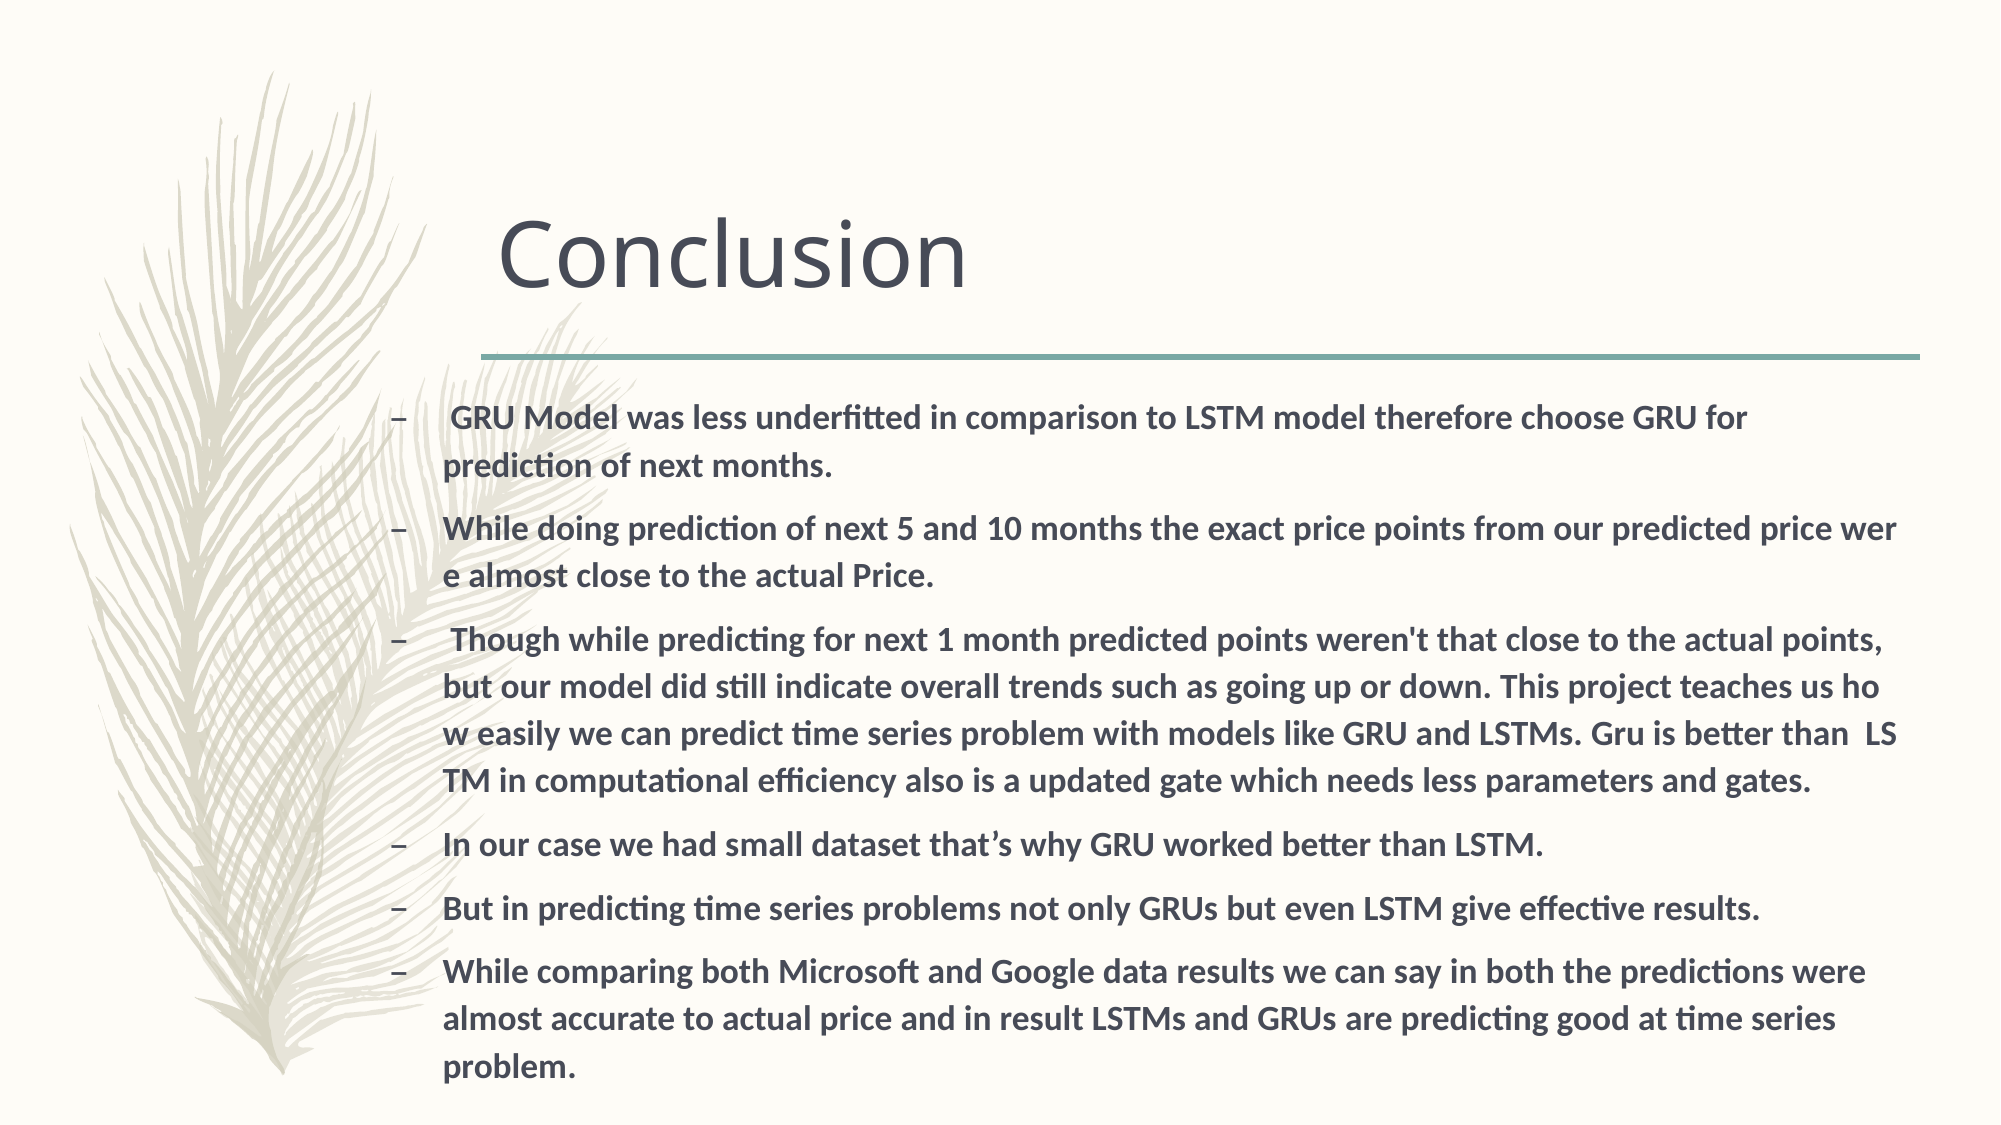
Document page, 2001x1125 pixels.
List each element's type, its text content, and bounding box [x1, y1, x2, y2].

title Conclusion [481, 192, 1920, 362]
list GRU Model was less underfitted in comparison to LSTM model therefore choose GRU for prediction of next months. While doing prediction of next 5 and 10 months the exact price points from our predicted price were almost close to the actual Price. Though while predicting for next 1 month predicted points weren't that close to the actual points, but our model did still indicate overall trends such as going up or down. This project teaches us how easily we can predict time series problem with models like GRU and LSTMs. Gru is better than LSTM in computational efficiency also is a updated gate which needs less parameters and gates. In our case we had small dataset that’s why GRU worked better than LSTM. But in predicting time series problems not only GRUs but even LSTM give effective results. While comparing both Microsoft and Google data results we can say in both the predictions were almost accurate to actual price and in result LSTMs and GRUs are predicting good at time series problem. [375, 382, 1920, 1125]
